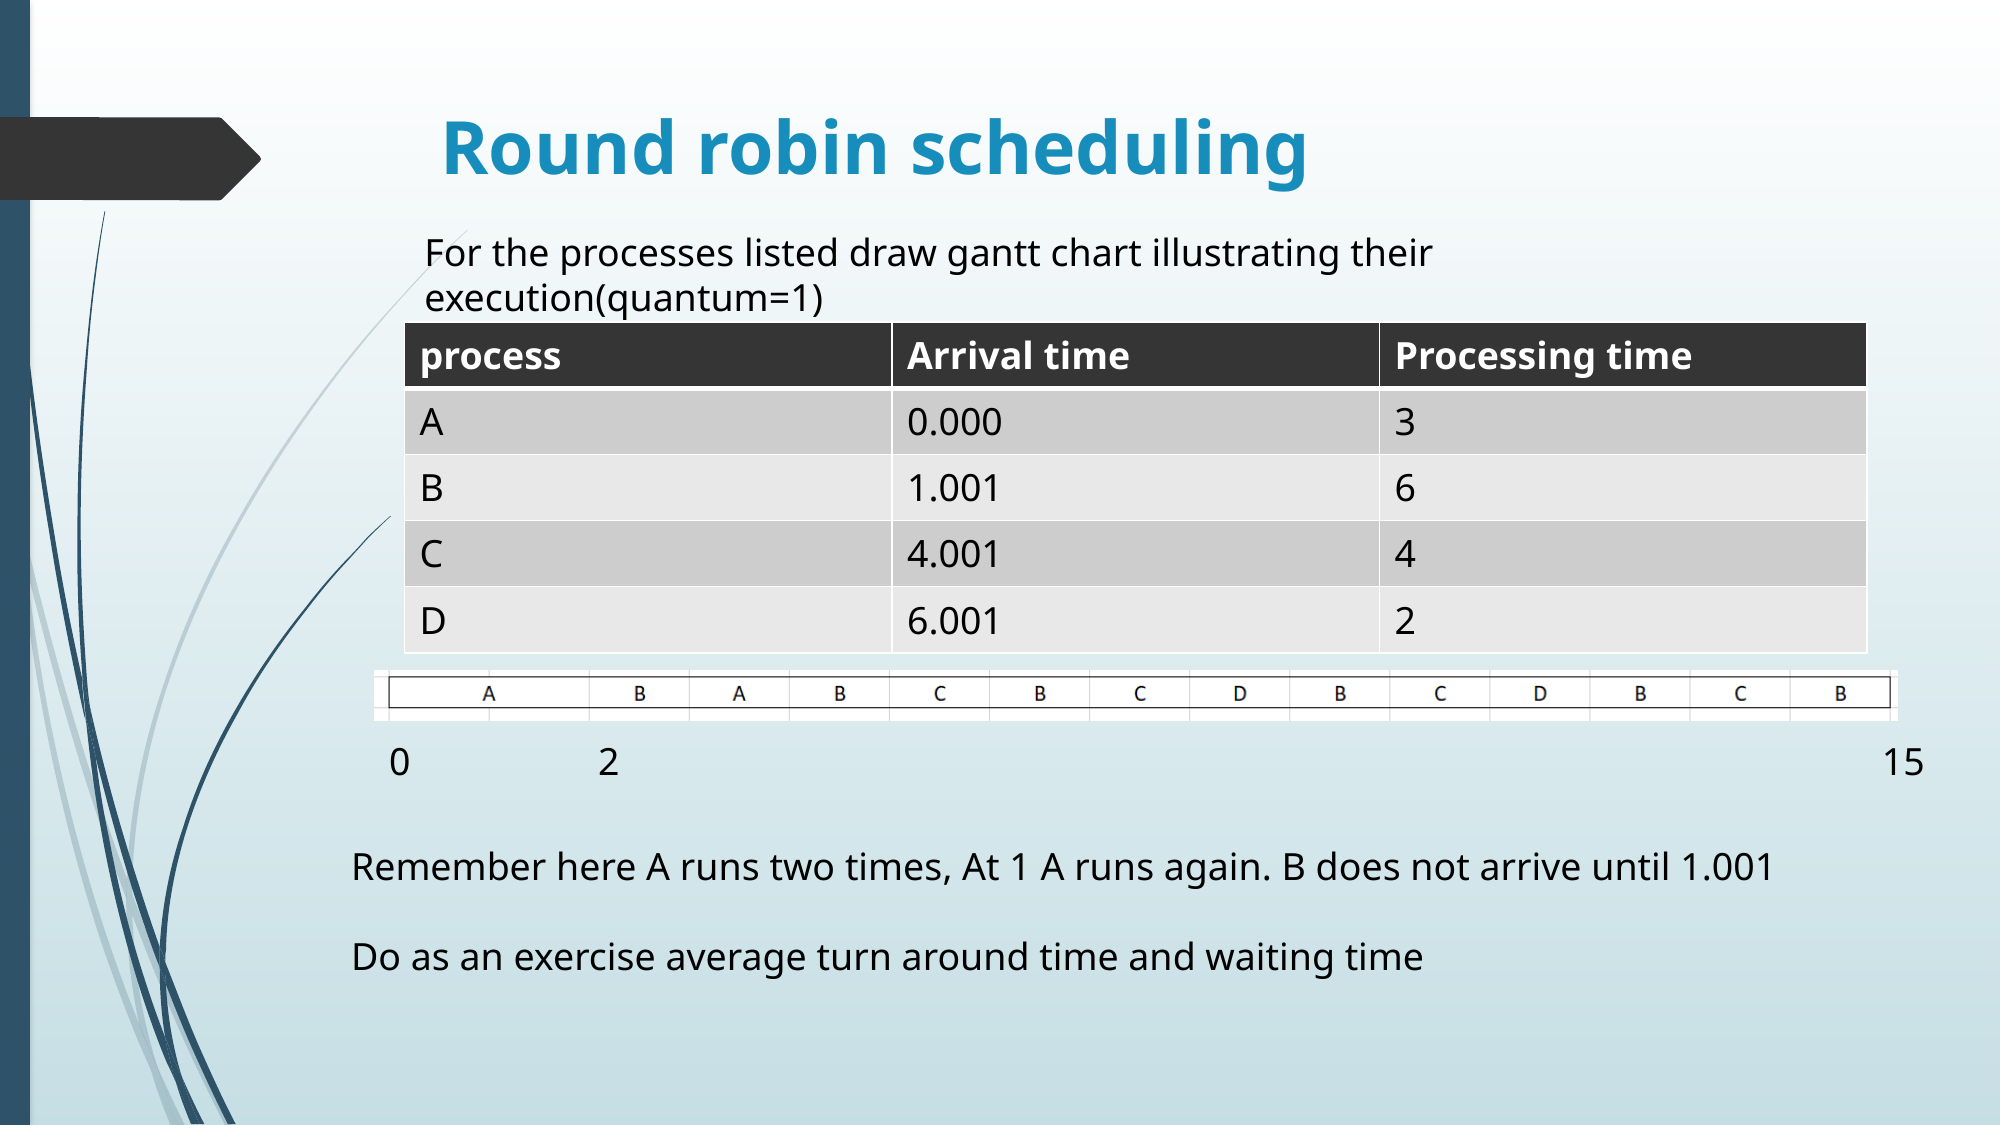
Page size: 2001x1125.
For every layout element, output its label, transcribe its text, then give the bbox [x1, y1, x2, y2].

table_cell 2 [1380, 587, 1866, 652]
picture [374, 669, 1898, 721]
table_header Processing time [1380, 323, 1866, 386]
text_box 0 [374, 730, 445, 791]
table_cell 1.001 [893, 455, 1379, 520]
table_header process [405, 323, 891, 386]
table_cell A [405, 391, 891, 454]
table_cell B [405, 455, 891, 520]
table_cell 4 [1380, 521, 1866, 586]
table_cell 4.001 [893, 521, 1379, 586]
text_box 15 [1867, 730, 1962, 791]
table_cell 6.001 [893, 587, 1379, 652]
table_cell 3 [1380, 391, 1866, 454]
table_cell 0.000 [893, 391, 1379, 454]
table_cell D [405, 587, 891, 652]
title Round robin scheduling [425, 94, 1888, 198]
text_box Remember here A runs two times, At 1 A runs again. B does not arrive until 1.001 Do as an exercise average turn around time and waiting time [336, 835, 1902, 986]
table_header Arrival time [893, 327, 1379, 386]
text_box 2 [583, 730, 624, 791]
table_cell C [405, 521, 891, 586]
table_cell 6 [1380, 455, 1866, 520]
text_box For the processes listed draw gantt chart illustrating their execution(quantum=1) [409, 221, 1825, 327]
